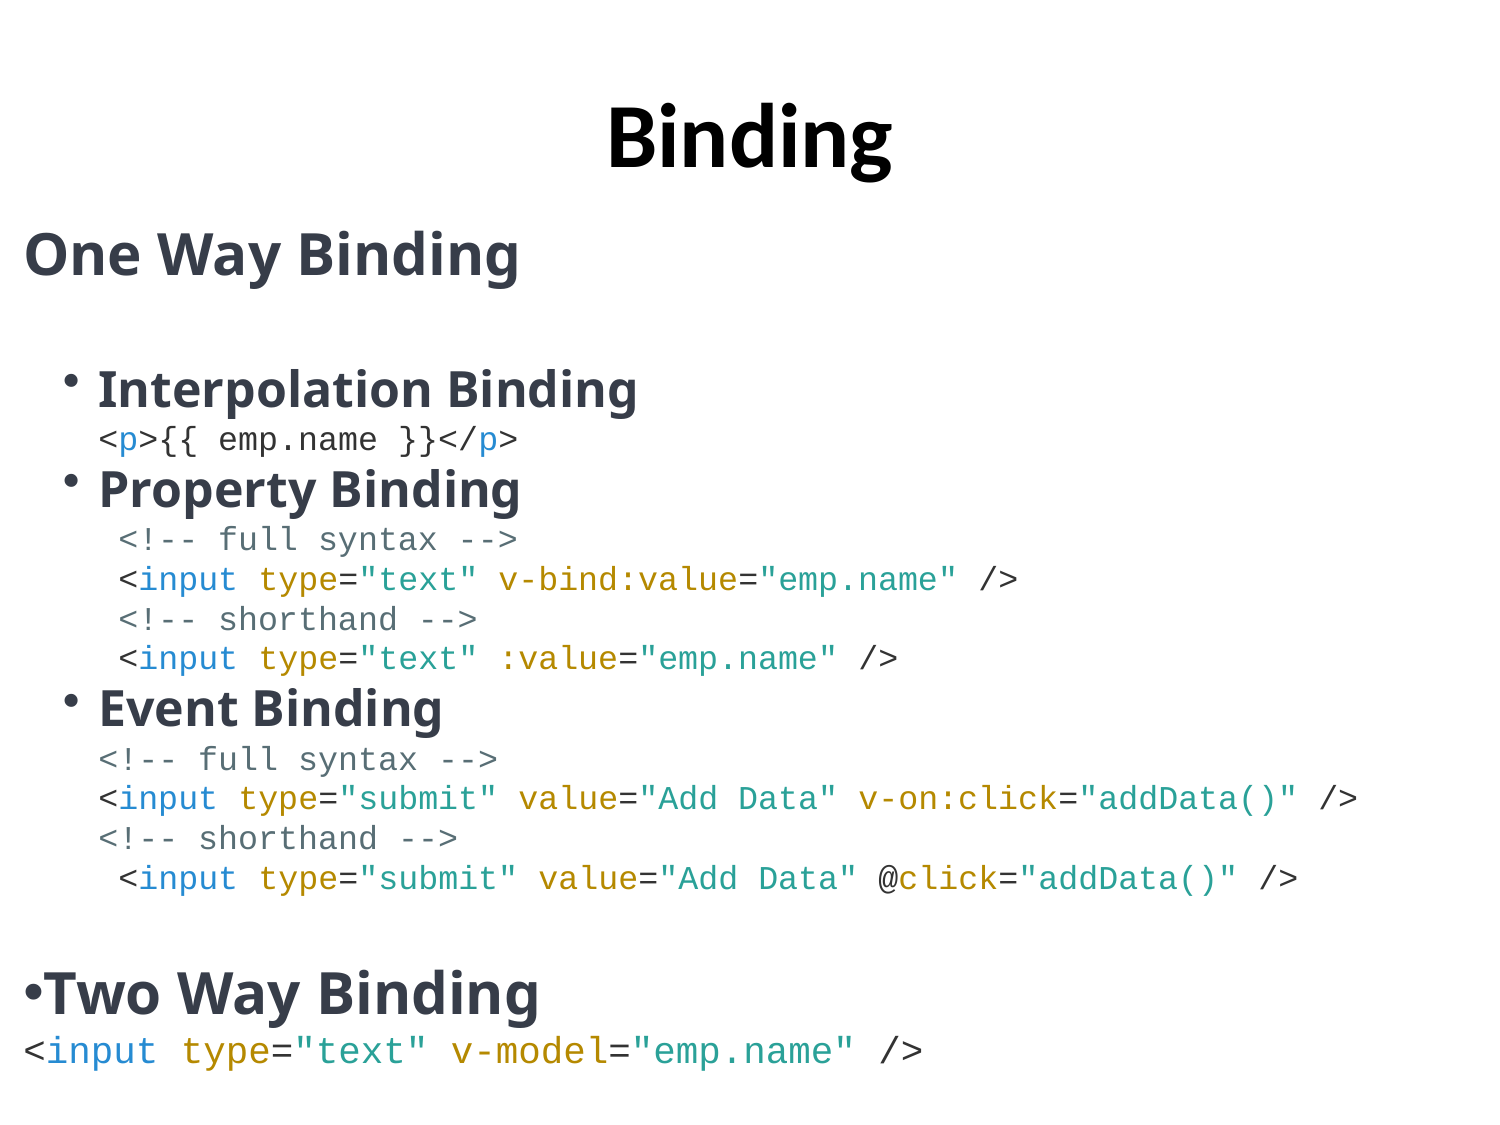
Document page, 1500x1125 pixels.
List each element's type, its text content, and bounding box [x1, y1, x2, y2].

text_box One Way Binding Interpolation Binding <p>{{ emp.name }}</p> Property Binding <!-- full syntax --> <input type="text" v-bind:value="emp.name" /> <!-- shorthand --> <input type="text" :value="emp.name" /> Event Binding <!-- full syntax --> <input type="submit" value="Add Data" v-on:click="addData()" /> <!-- shorthand --> <input type="submit" value="Add Data" @click="addData()" /> Two Way Binding <input type="text" v-model="emp.name" /> [8, 217, 1394, 1079]
title Binding [75, 37, 1425, 225]
